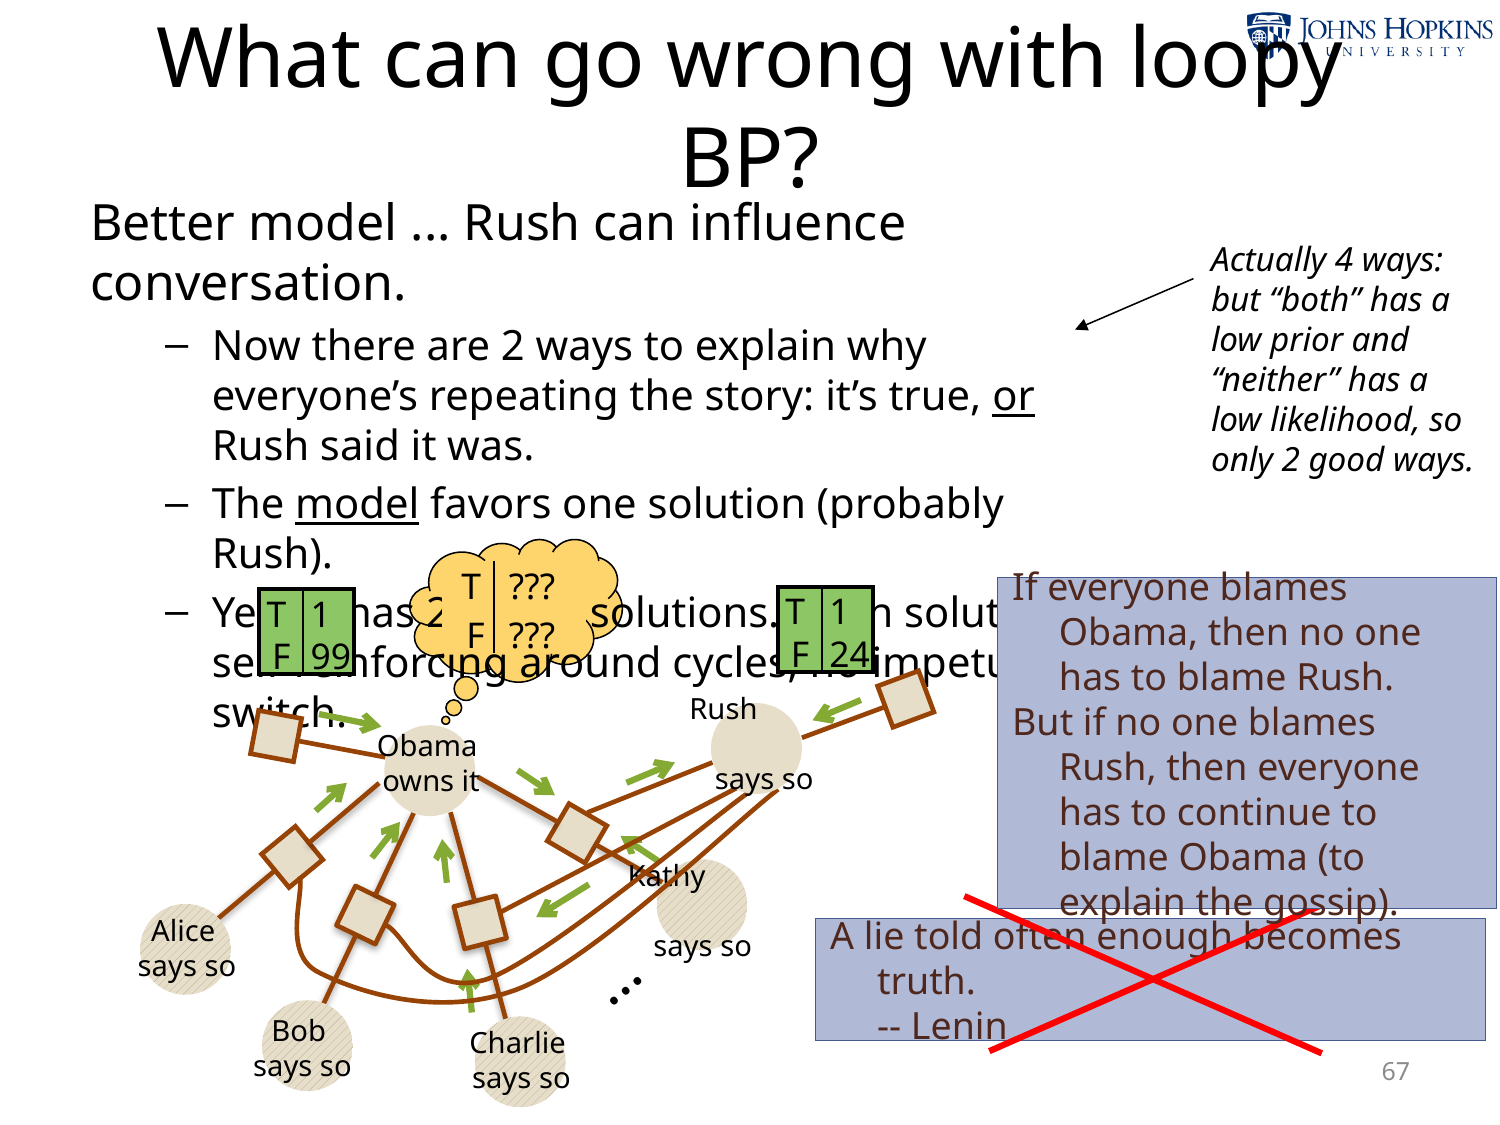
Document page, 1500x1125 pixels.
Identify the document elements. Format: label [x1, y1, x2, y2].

table_header [261, 591, 302, 632]
text_box [1074, 230, 1498, 488]
table_cell [823, 630, 871, 670]
table_header [495, 561, 586, 611]
table_cell [495, 611, 586, 653]
table_header [304, 591, 352, 632]
table_cell [304, 632, 352, 672]
table_cell [780, 630, 821, 670]
text_box [815, 577, 1497, 1103]
title [74, 44, 1426, 164]
table_header [823, 589, 871, 630]
table_header [442, 561, 493, 611]
text_box [209, 688, 930, 1108]
table_cell [261, 632, 302, 672]
list [74, 182, 1140, 1011]
table_cell [442, 611, 493, 653]
table_header [780, 589, 821, 630]
